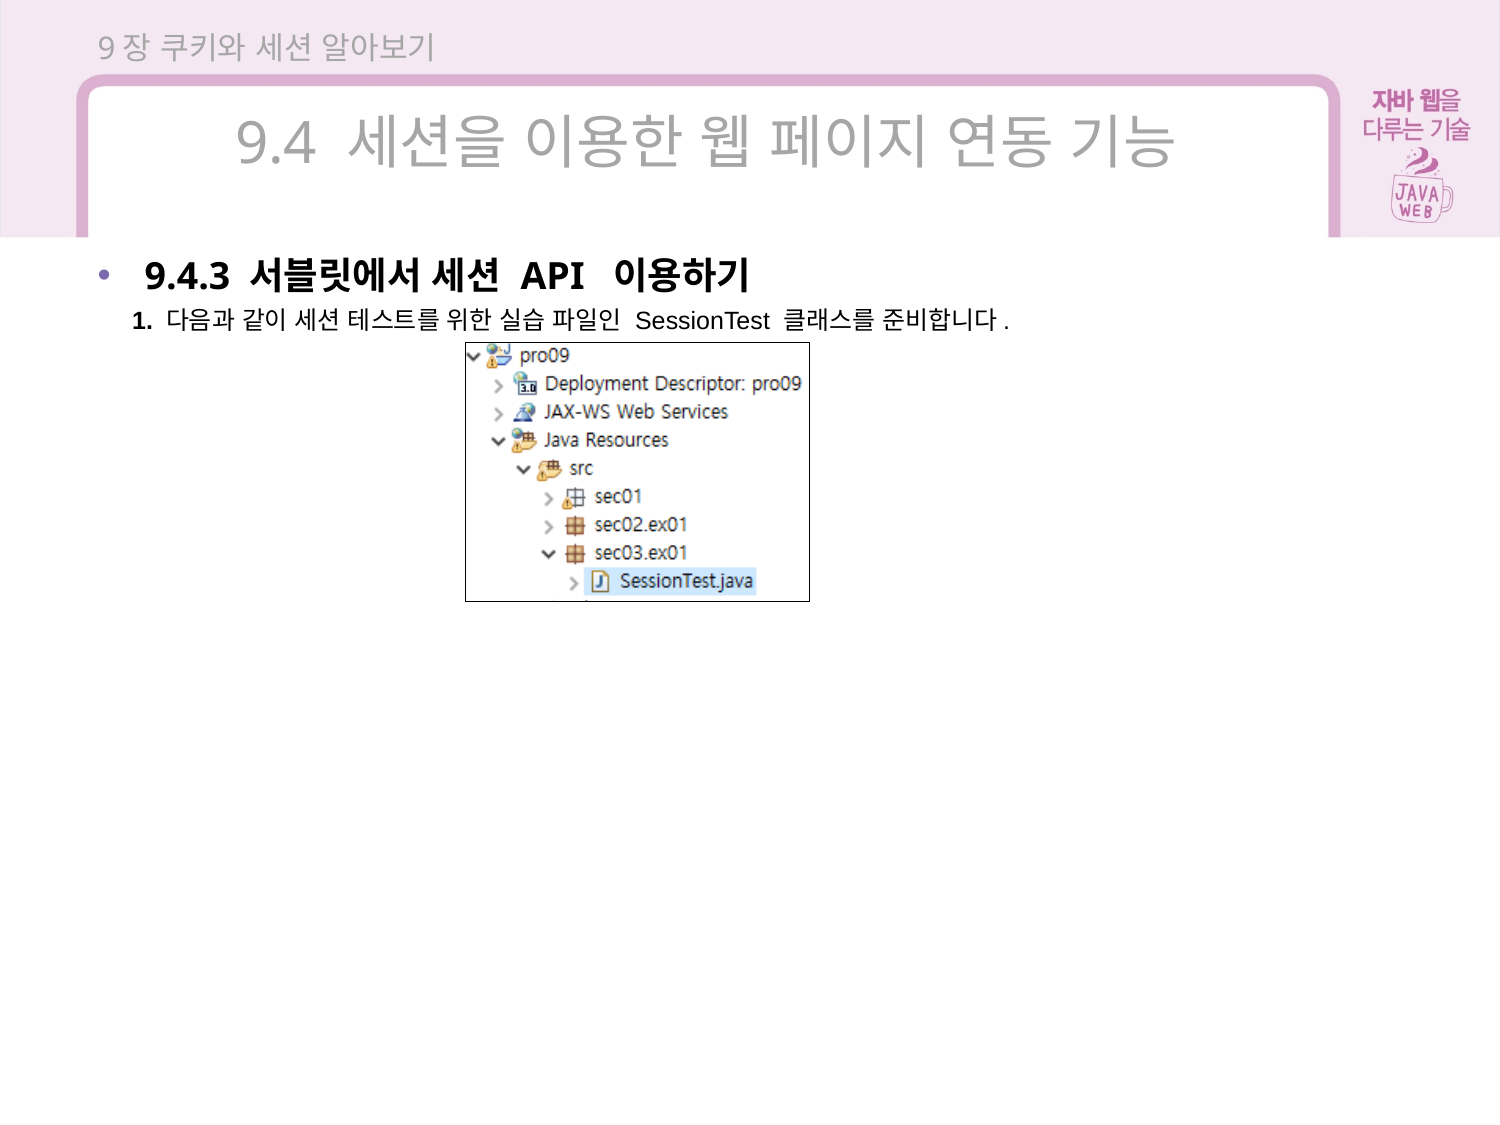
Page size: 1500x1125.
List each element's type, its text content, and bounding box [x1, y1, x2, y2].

picture [0, 0, 1500, 1125]
text_box 1. 다음과 같이 세션 테스트를 위한 실습 파일인 SessionTest 클래스를 준비합니다. [117, 296, 1367, 342]
text_box 9.4.3 서블릿에서 세션 API 이용하기 [82, 222, 1402, 305]
text_box 9.4 세션을 이용한 웹 페이지 연동 기능 [125, 97, 1287, 183]
text_box 9장 쿠키와 세션 알아보기 [82, 0, 1133, 74]
